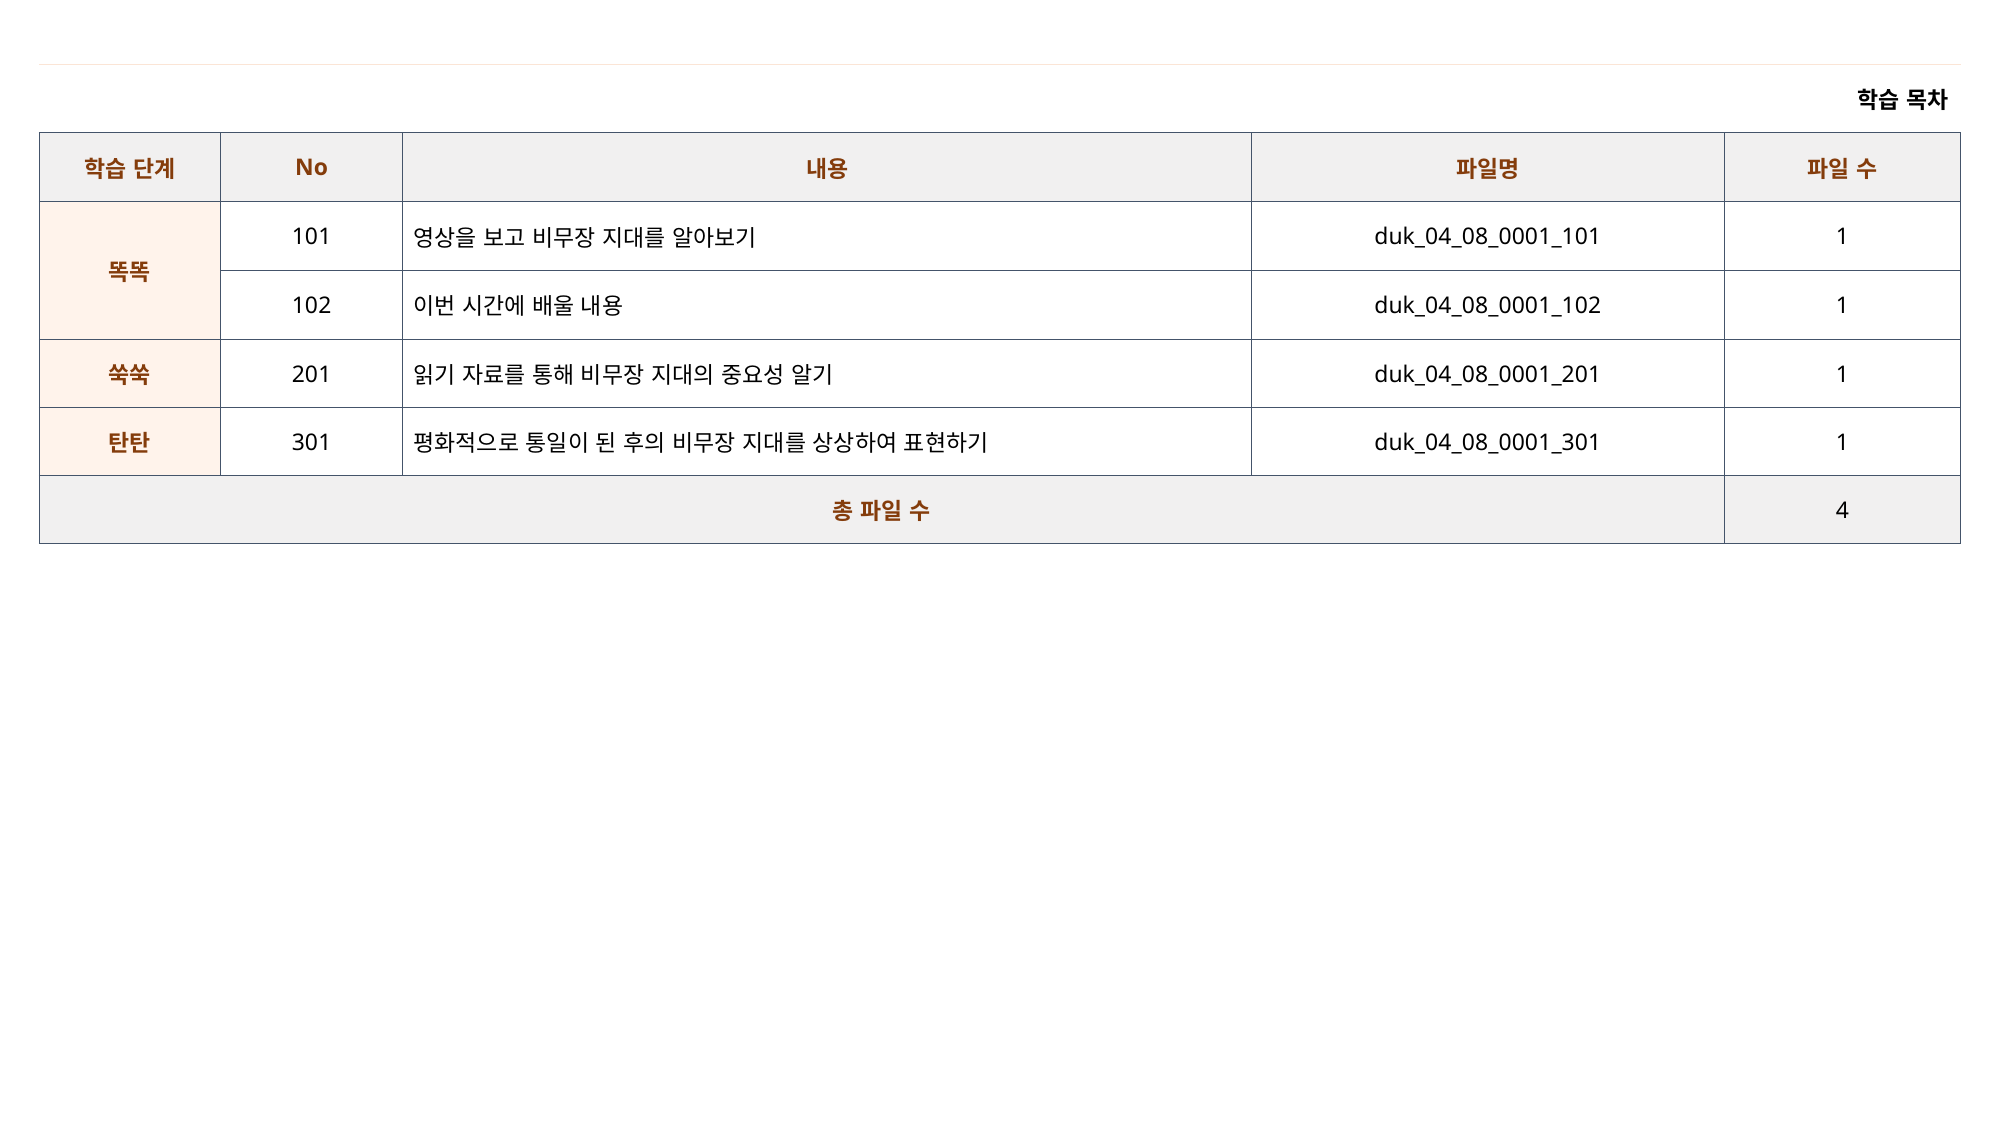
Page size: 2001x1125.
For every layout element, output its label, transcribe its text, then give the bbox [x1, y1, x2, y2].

table_cell 이번 시간에 배울 내용 [403, 271, 1251, 339]
table_cell 똑똑 [40, 202, 220, 339]
table_cell No [221, 133, 402, 201]
table_cell 학습 단계 [40, 133, 220, 201]
table_cell 파일명 [1252, 133, 1724, 201]
table_cell duk_04_08_0001_201 [1252, 340, 1724, 407]
table_cell 1 [1725, 340, 1960, 407]
table_cell duk_04_08_0001_301 [1252, 408, 1724, 475]
table_cell 301 [221, 408, 402, 475]
table_cell duk_04_08_0001_102 [1252, 271, 1724, 339]
table_cell 총 파일 수 [40, 476, 1724, 543]
table_cell duk_04_08_0001_101 [1252, 202, 1724, 270]
table_cell 1 [1725, 271, 1960, 339]
table_cell 1 [1725, 202, 1960, 270]
table_cell 파일 수 [1725, 133, 1960, 201]
table_cell 내용 [403, 133, 1251, 201]
table_cell 201 [221, 340, 402, 407]
table_cell 읽기 자료를 통해 비무장 지대의 중요성 알기 [403, 340, 1251, 407]
table_header 학습 목차 [39, 65, 1961, 132]
table_cell 영상을 보고 비무장 지대를 알아보기 [403, 202, 1251, 270]
table_cell 102 [221, 271, 402, 339]
table_cell 평화적으로 통일이 된 후의 비무장 지대를 상상하여 표현하기 [403, 408, 1251, 475]
table_cell 101 [221, 202, 402, 270]
table_cell 탄탄 [40, 408, 220, 475]
table_cell 쑥쑥 [40, 340, 220, 407]
table_cell 4 [1725, 476, 1960, 543]
table_cell 1 [1725, 408, 1960, 475]
